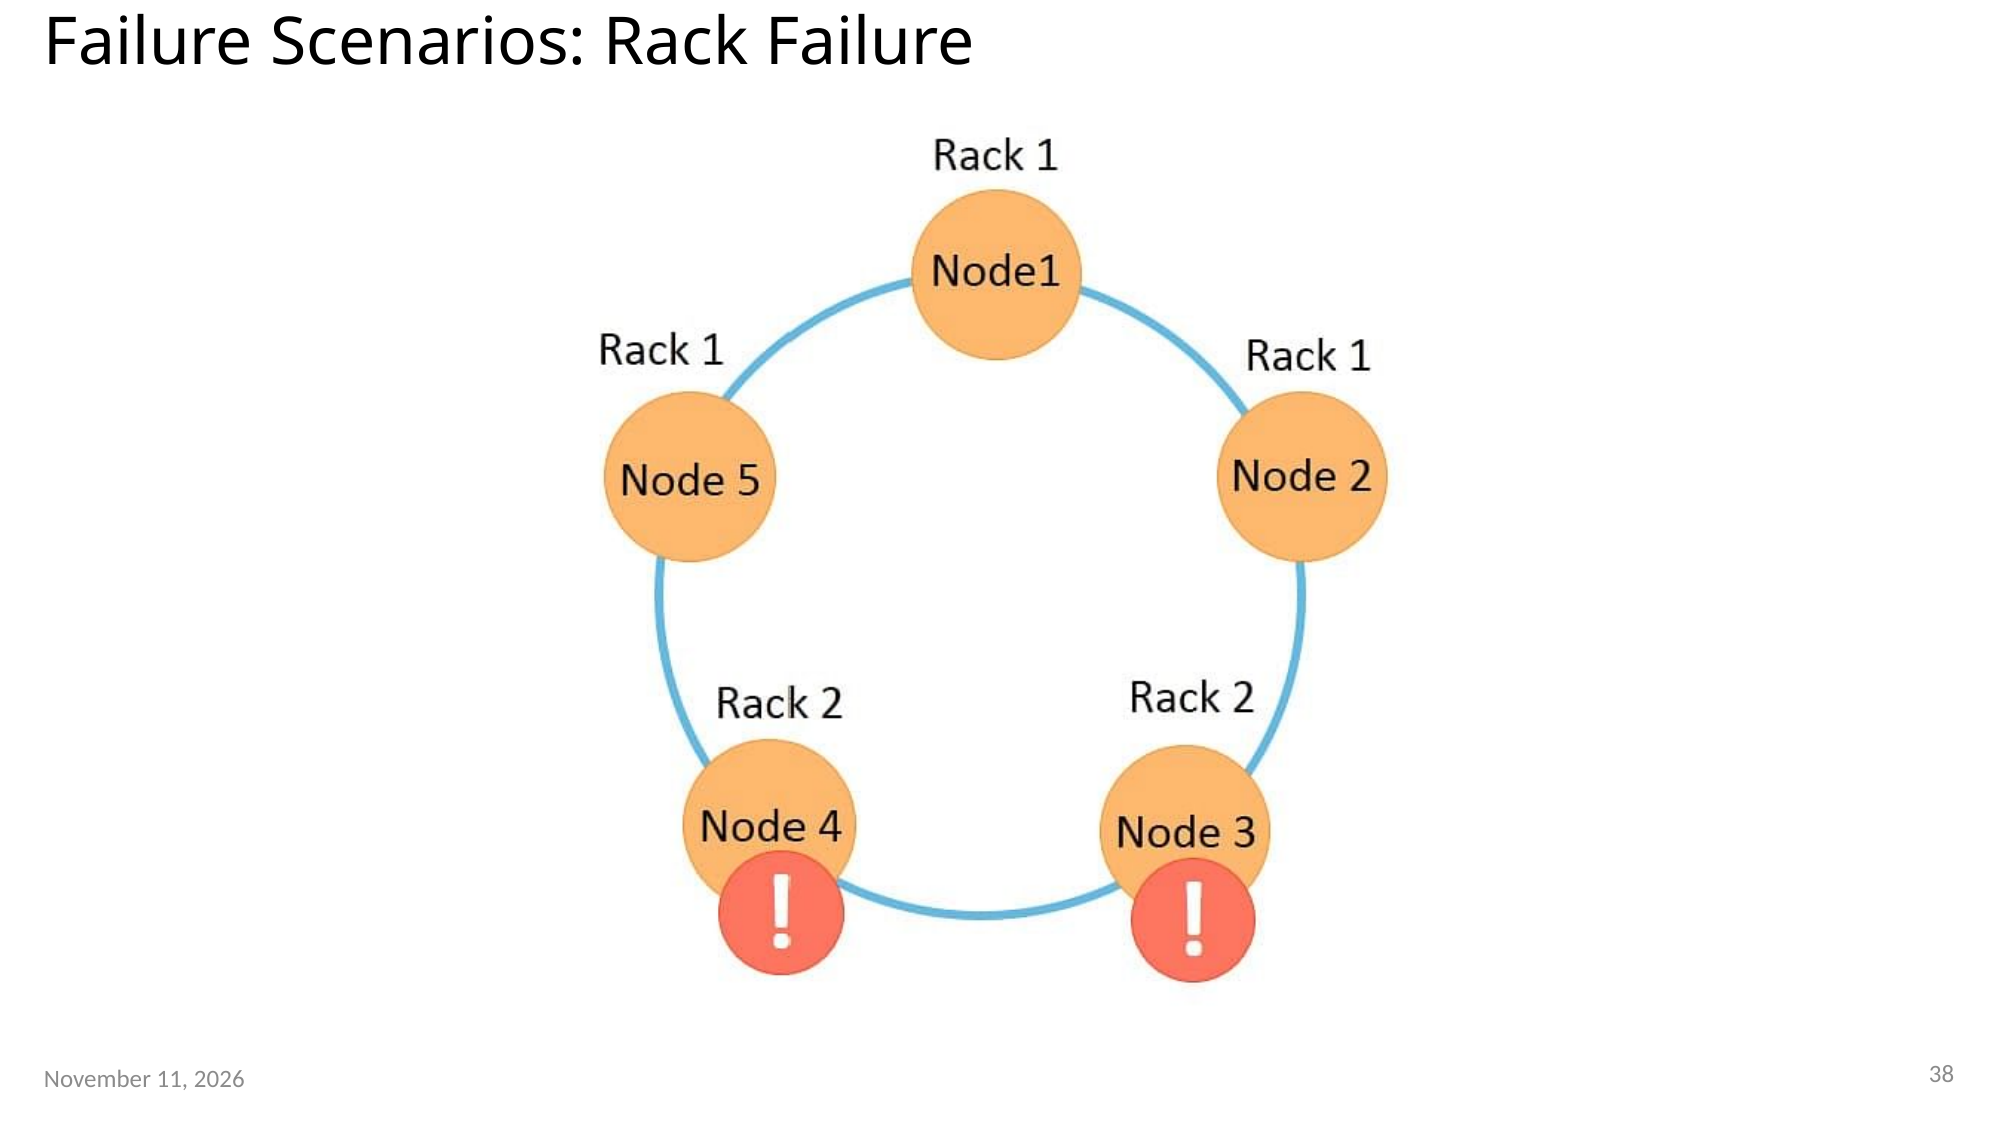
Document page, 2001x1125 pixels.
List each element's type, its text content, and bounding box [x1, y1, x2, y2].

slide_number 38 [1717, 1042, 1970, 1103]
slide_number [29, 1047, 332, 1108]
title Failure Scenarios: Rack Failure [29, 0, 1970, 88]
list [576, 102, 1422, 1014]
